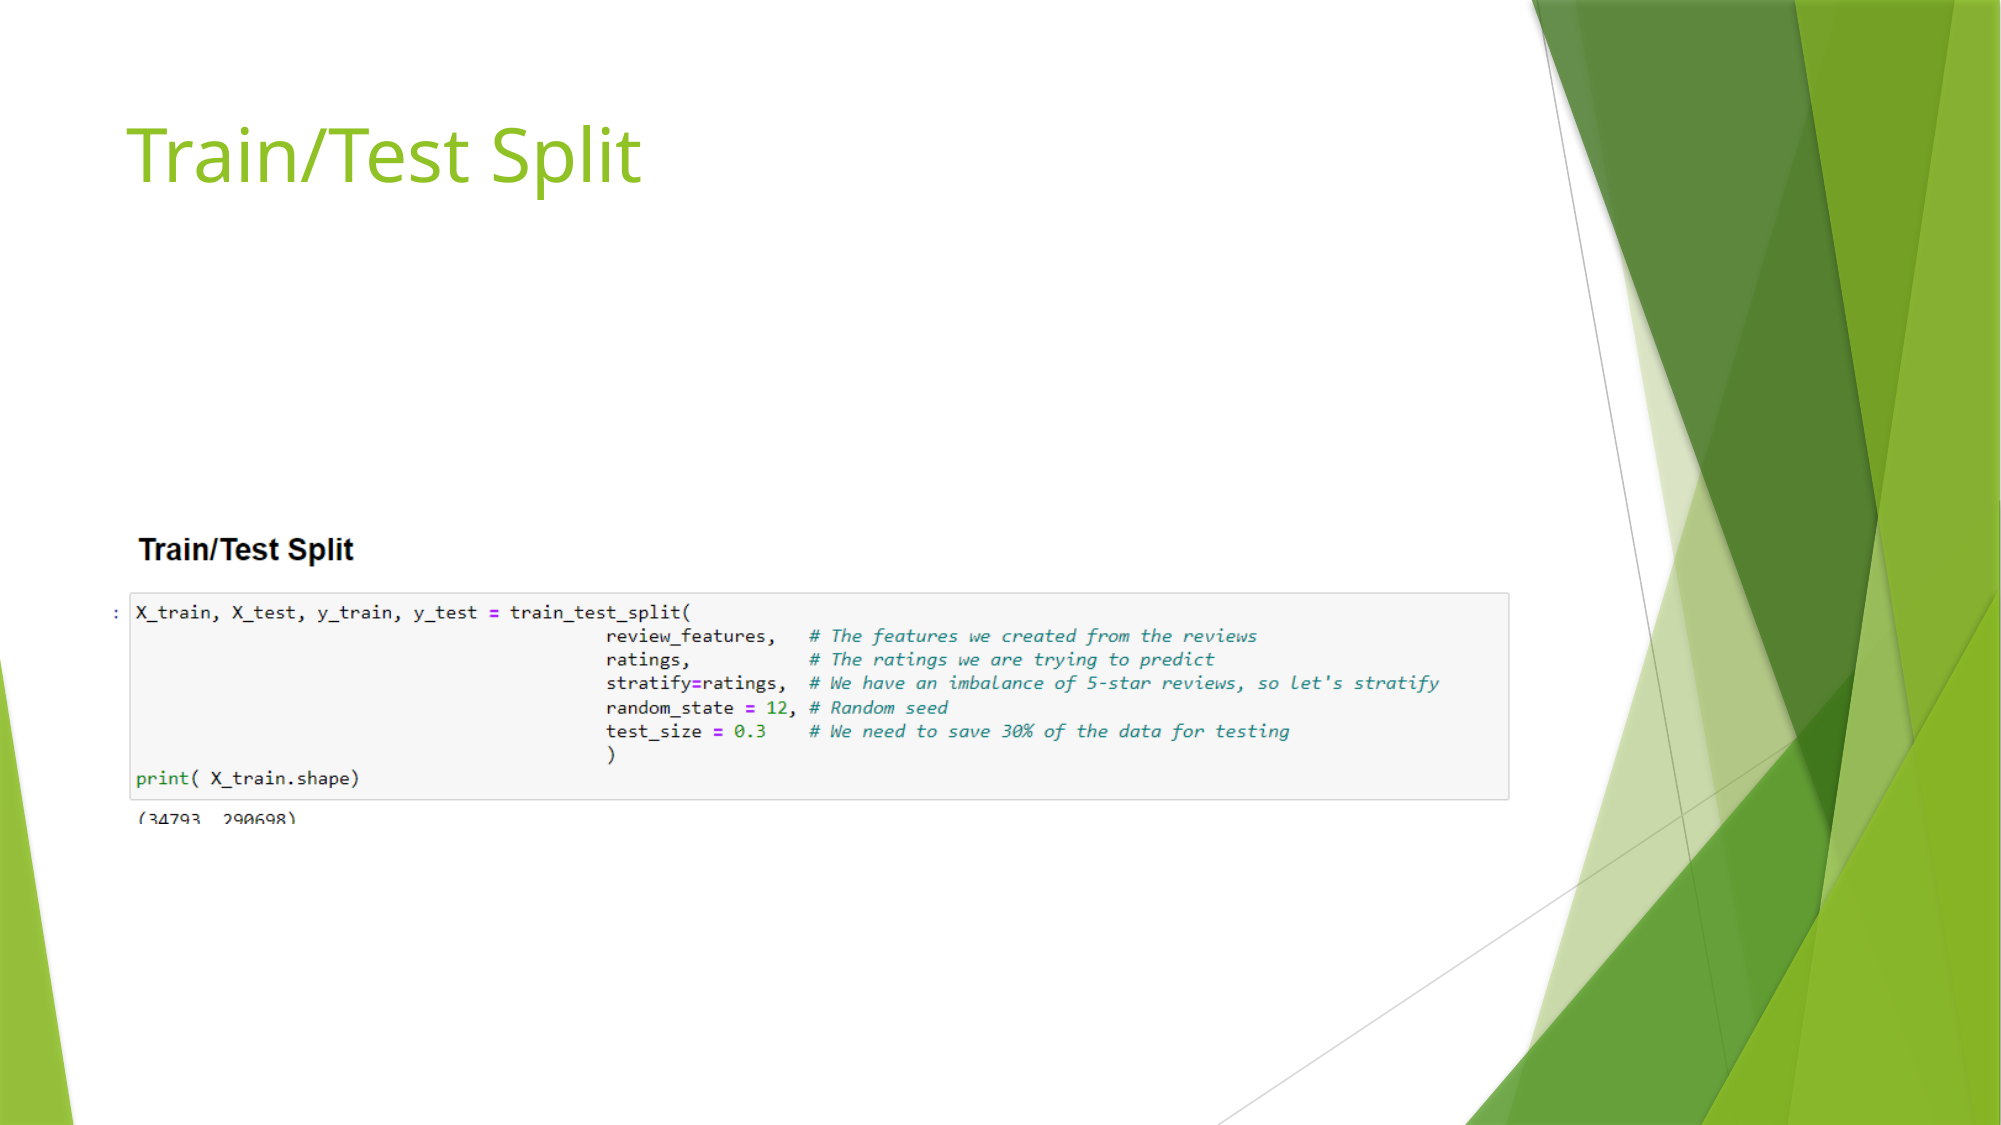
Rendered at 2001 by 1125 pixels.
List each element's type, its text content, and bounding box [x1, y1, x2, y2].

title Train/Test Split [111, 99, 1522, 317]
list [110, 521, 1522, 824]
